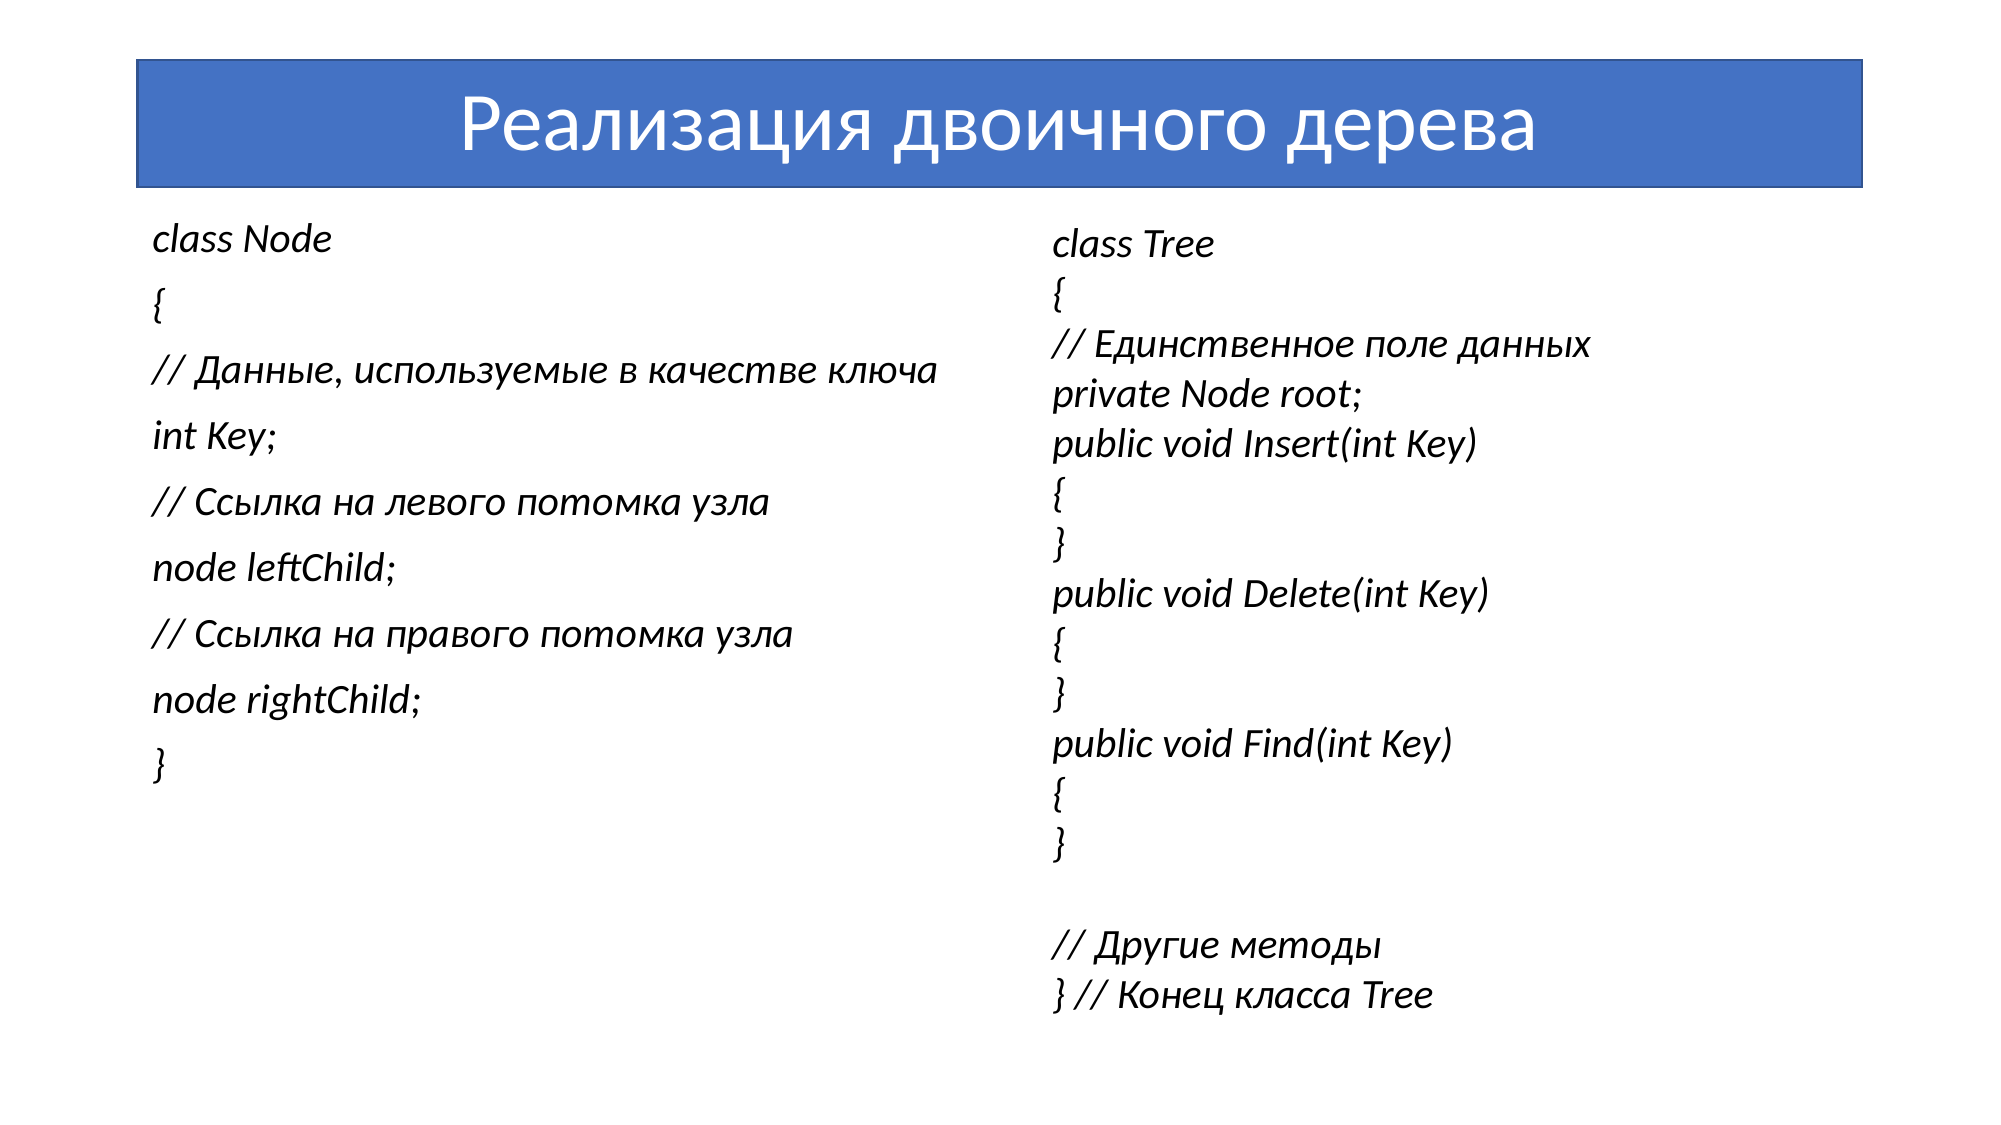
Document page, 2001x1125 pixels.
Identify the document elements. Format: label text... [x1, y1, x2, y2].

list class Node { // Данные, используемые в качестве ключа int Key; // Ссылка на левого потомка узла node leftChild; // Ссылка на правого потомка узла node rightChild; } [137, 208, 975, 1014]
text_box class Tree { // Единственное поле данных private Node root; public void Insert(int Key) { } public void Delete(int Key) { } public void Find(int Key) { } // Другие методы } // Конец класса Tree [1037, 208, 1836, 1069]
title Реализация двоичного дерева [136, 59, 1863, 188]
